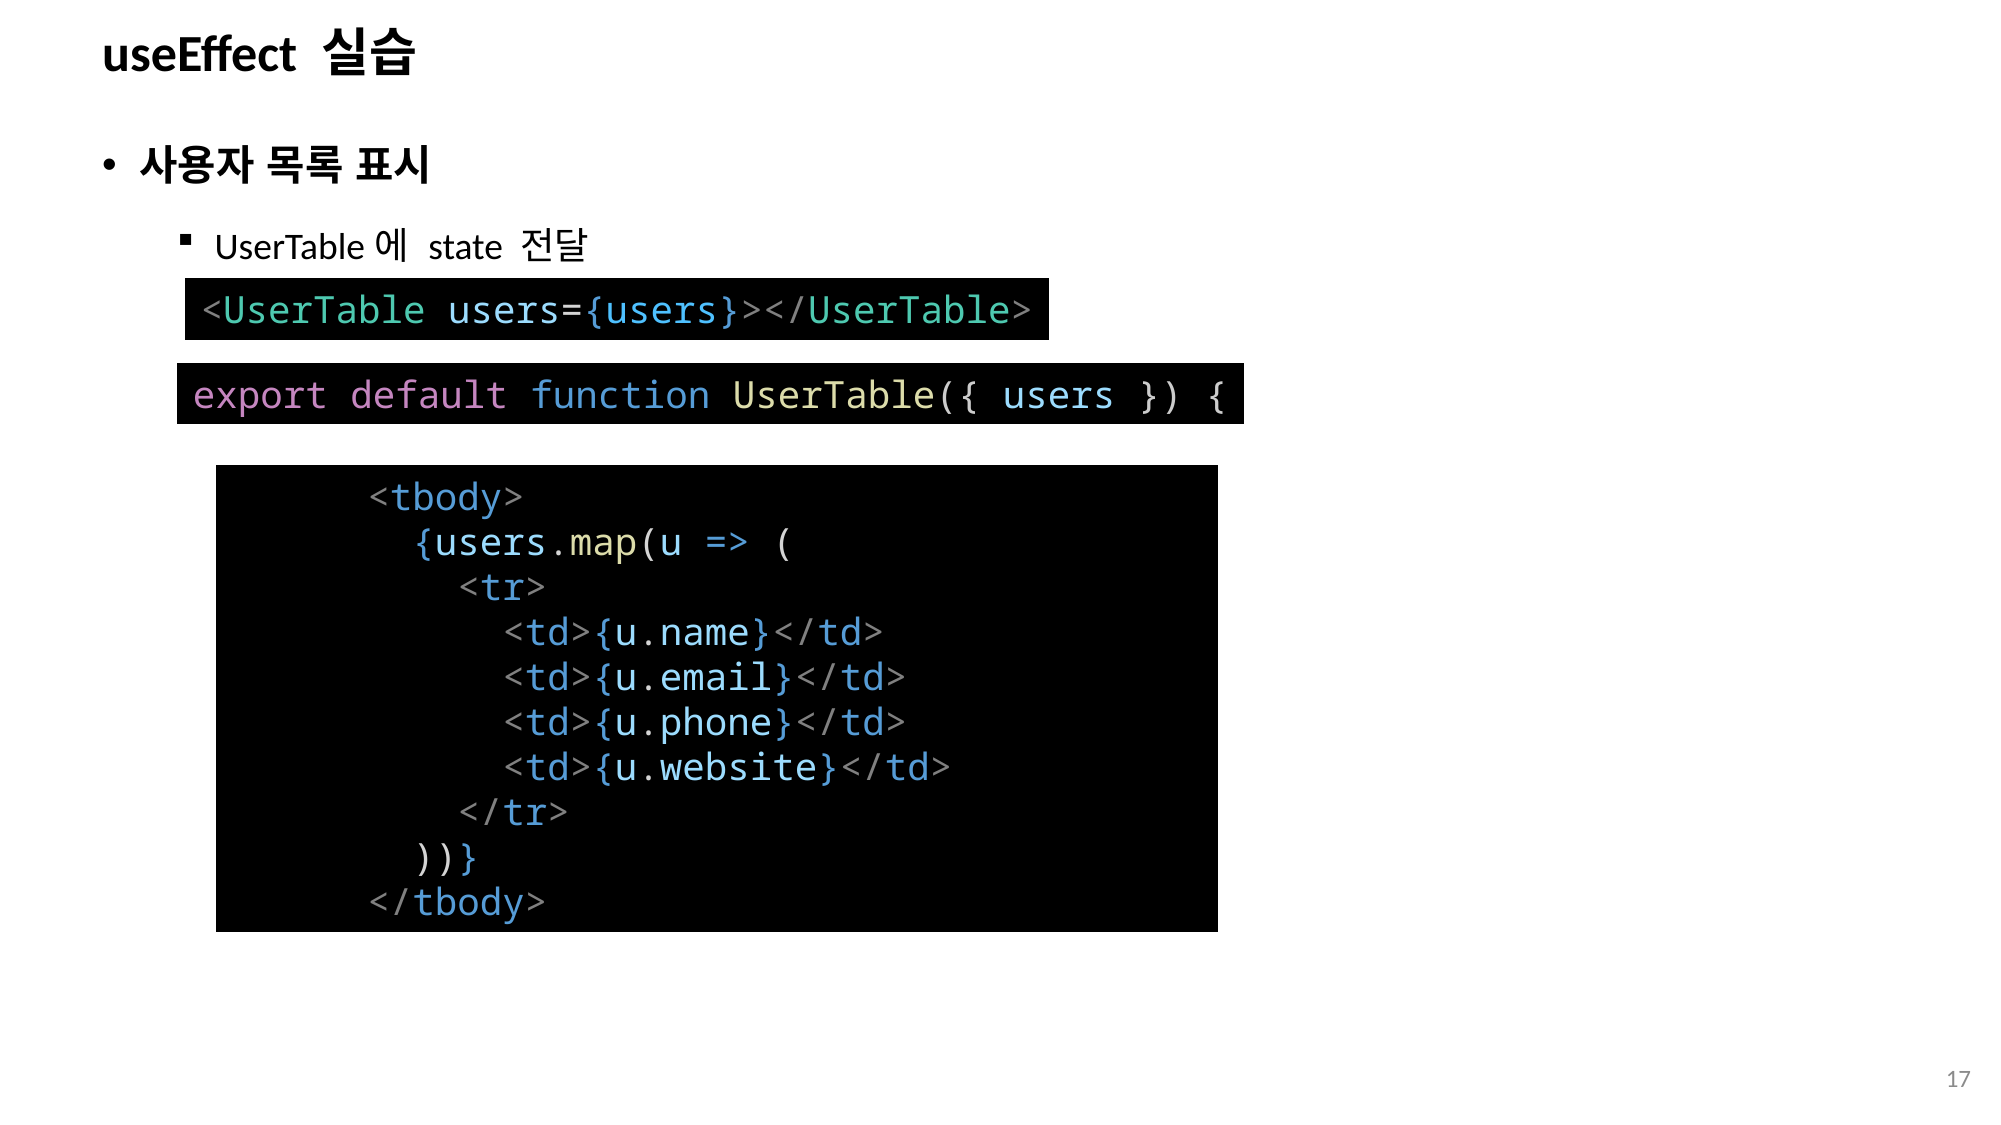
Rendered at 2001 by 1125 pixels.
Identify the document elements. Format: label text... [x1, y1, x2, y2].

text_box <UserTable users={users}></UserTable> [185, 278, 1049, 340]
list 사용자 목록 표시 UserTable에 state 전달 [87, 106, 1946, 1073]
text_box <tbody> {users.map(u => ( <tr> <td>{u.name}</td> <td>{u.email}</td> <td>{u.phone}</td> <td>{u.website}</td> </tr> ))} </tbody> [216, 465, 1218, 932]
slide_number 17 [1536, 1047, 1987, 1108]
text_box export default function UserTable({ users }) { [177, 363, 1244, 424]
title useEffect 실습 [87, 26, 1812, 83]
